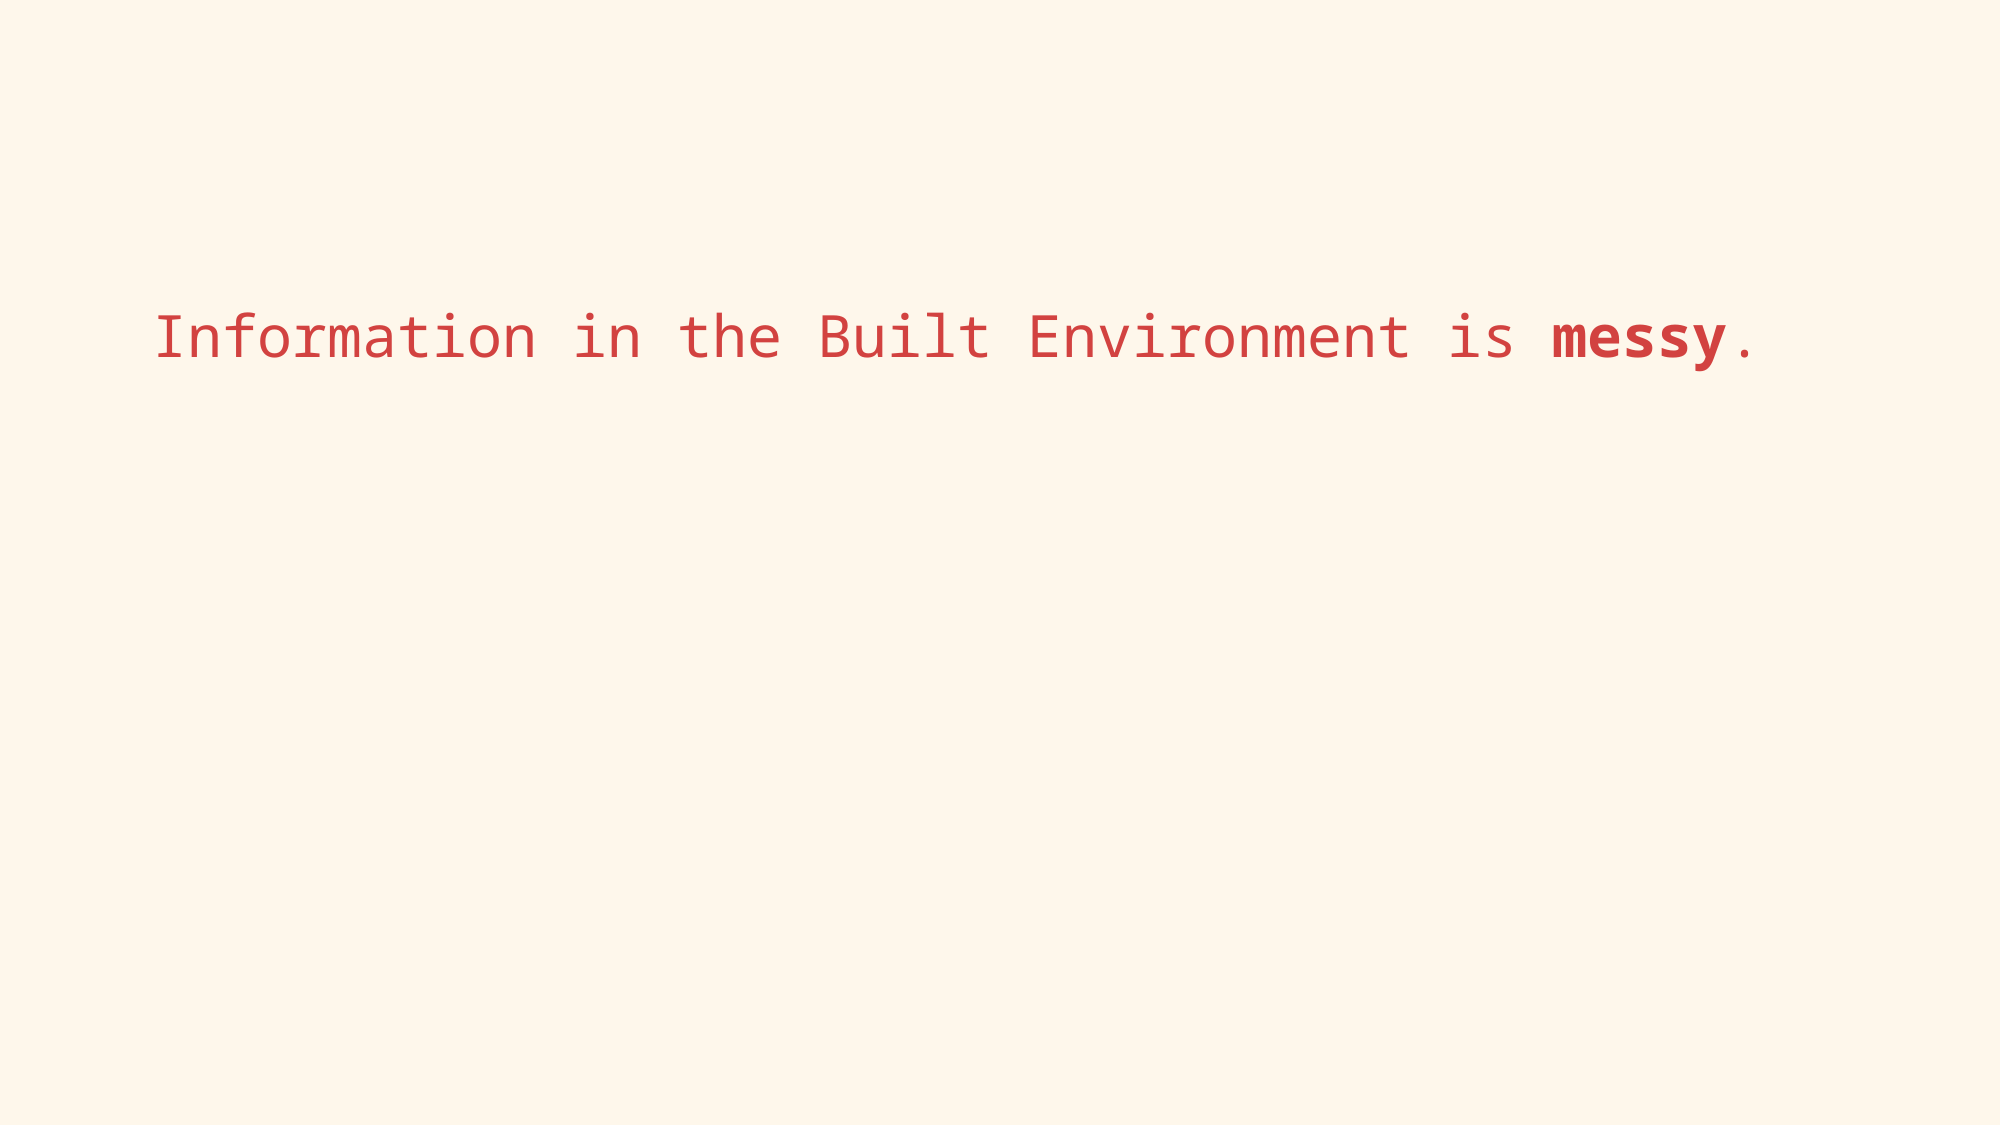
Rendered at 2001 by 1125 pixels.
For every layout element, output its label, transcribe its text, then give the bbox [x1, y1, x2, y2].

list Information in the Built Environment is messy. [137, 299, 1863, 1014]
